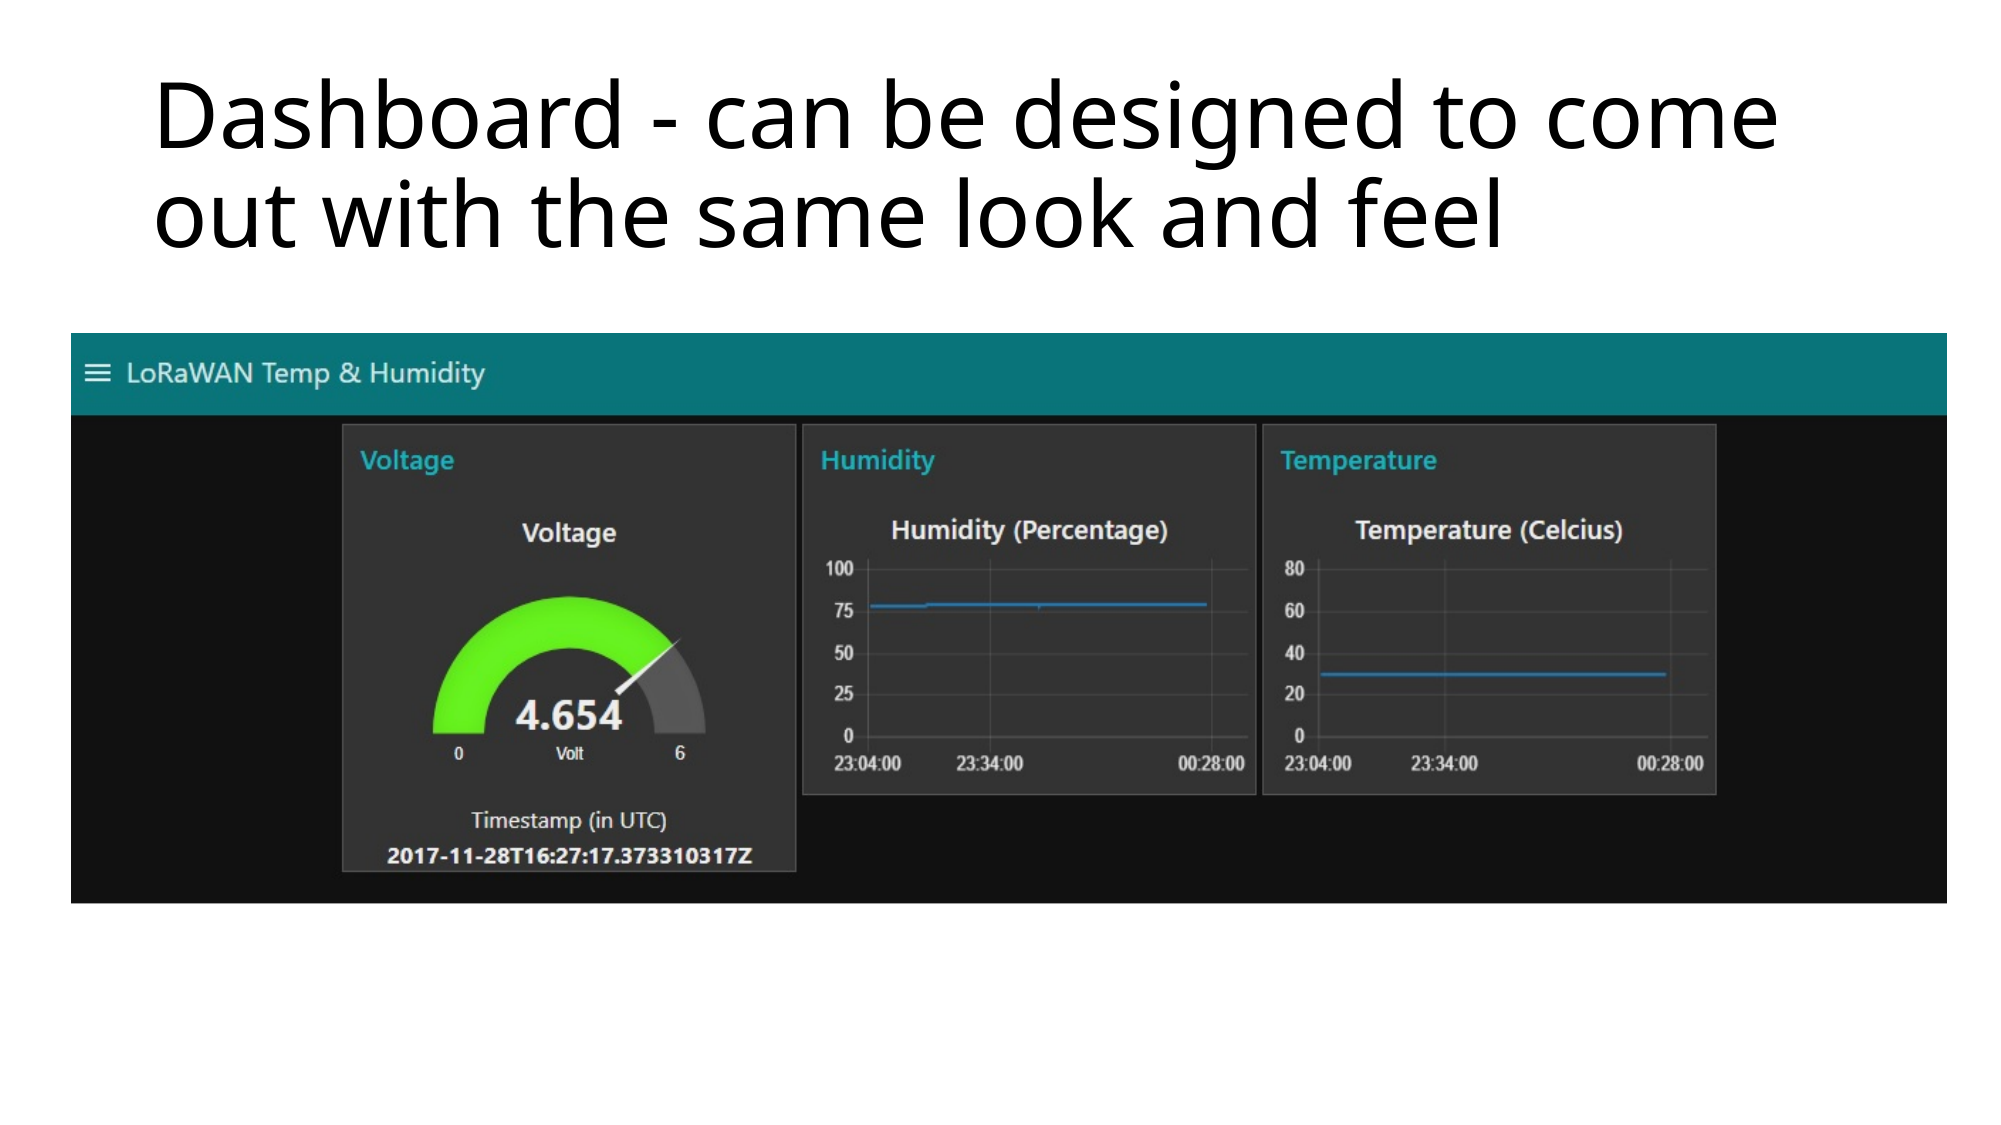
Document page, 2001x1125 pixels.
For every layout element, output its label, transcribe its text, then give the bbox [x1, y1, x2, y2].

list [71, 333, 1947, 905]
title Dashboard - can be designed to come out with the same look and feel [137, 59, 1863, 278]
